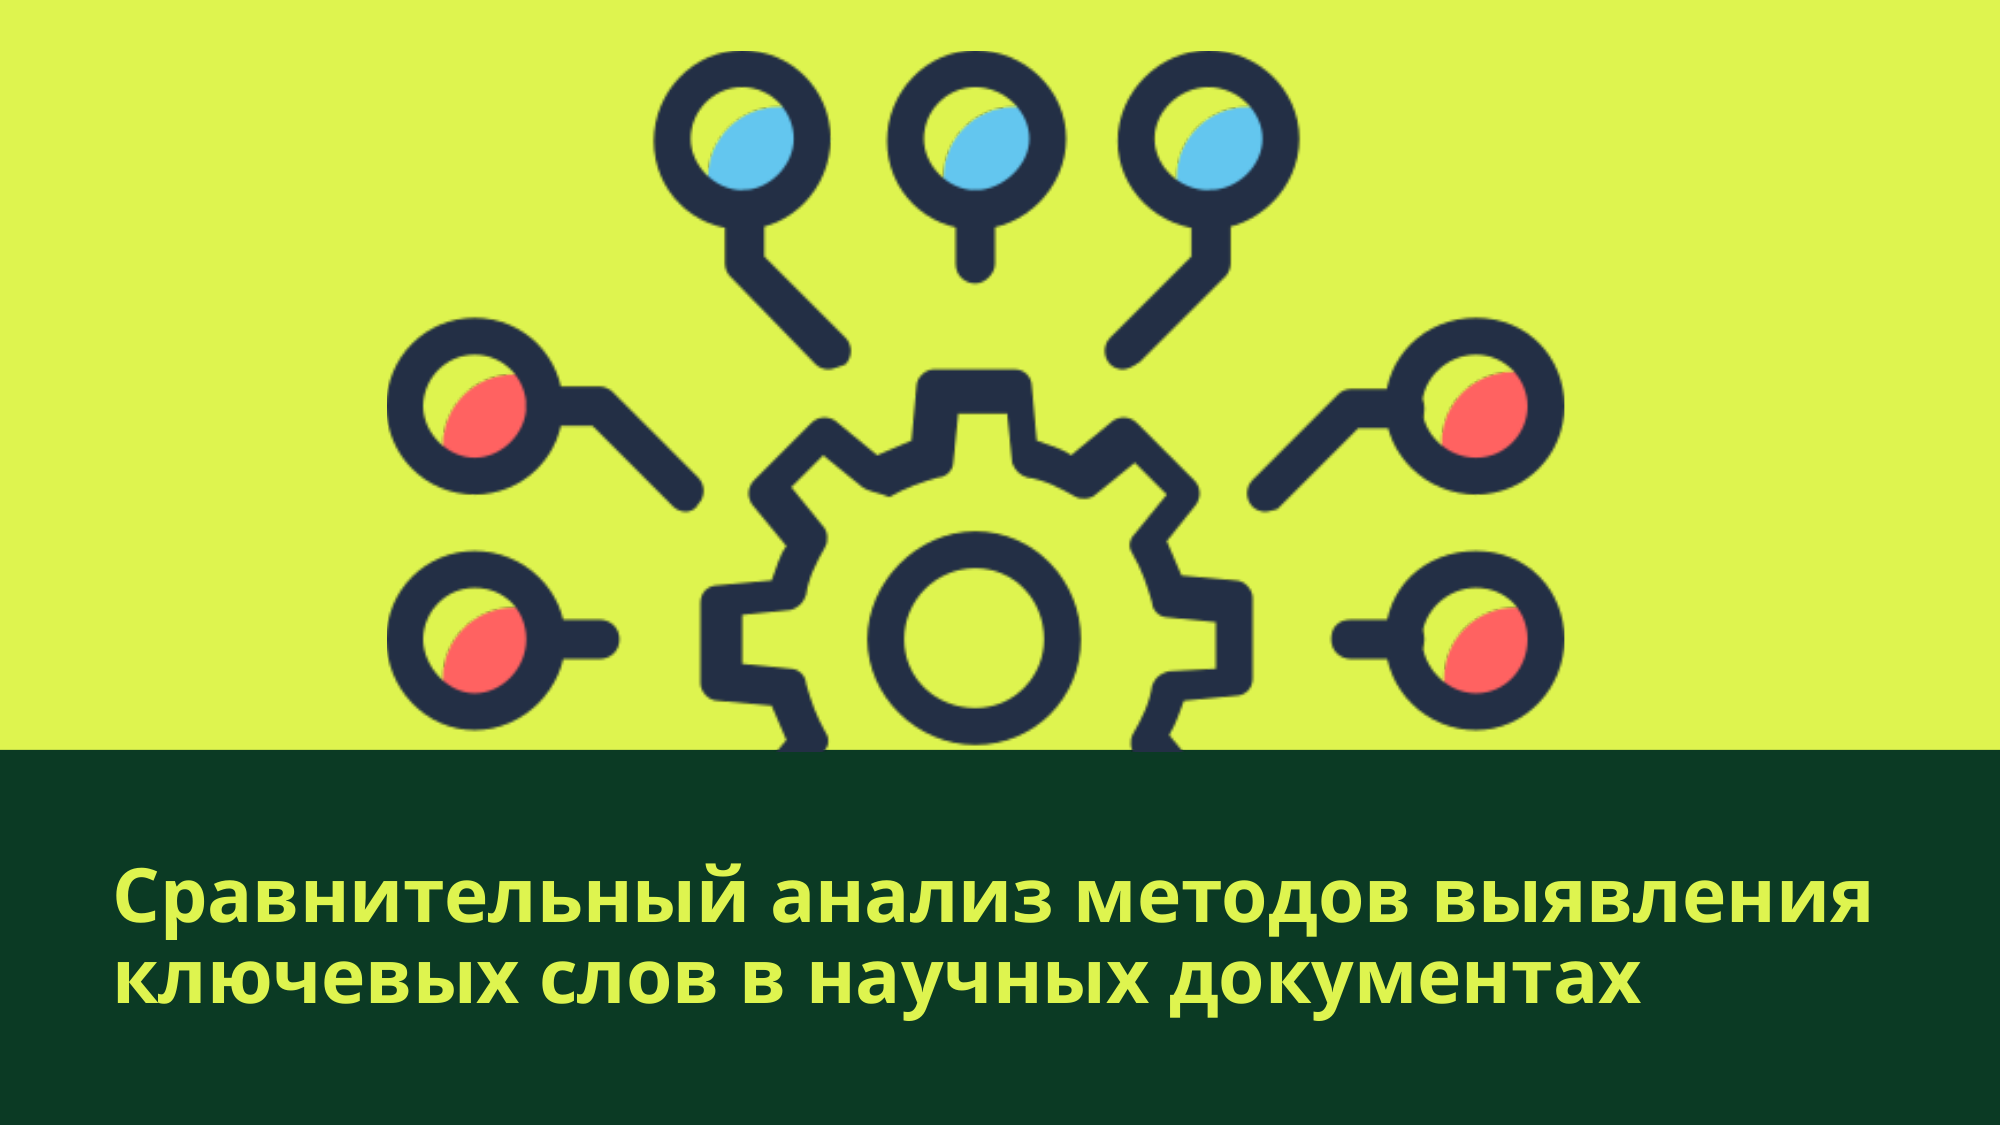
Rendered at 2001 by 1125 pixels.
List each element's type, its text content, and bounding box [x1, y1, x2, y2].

picture [386, 50, 1565, 753]
title Сравнительный анализ методов выявления ключевых слов в научных документах [112, 253, 1894, 1020]
